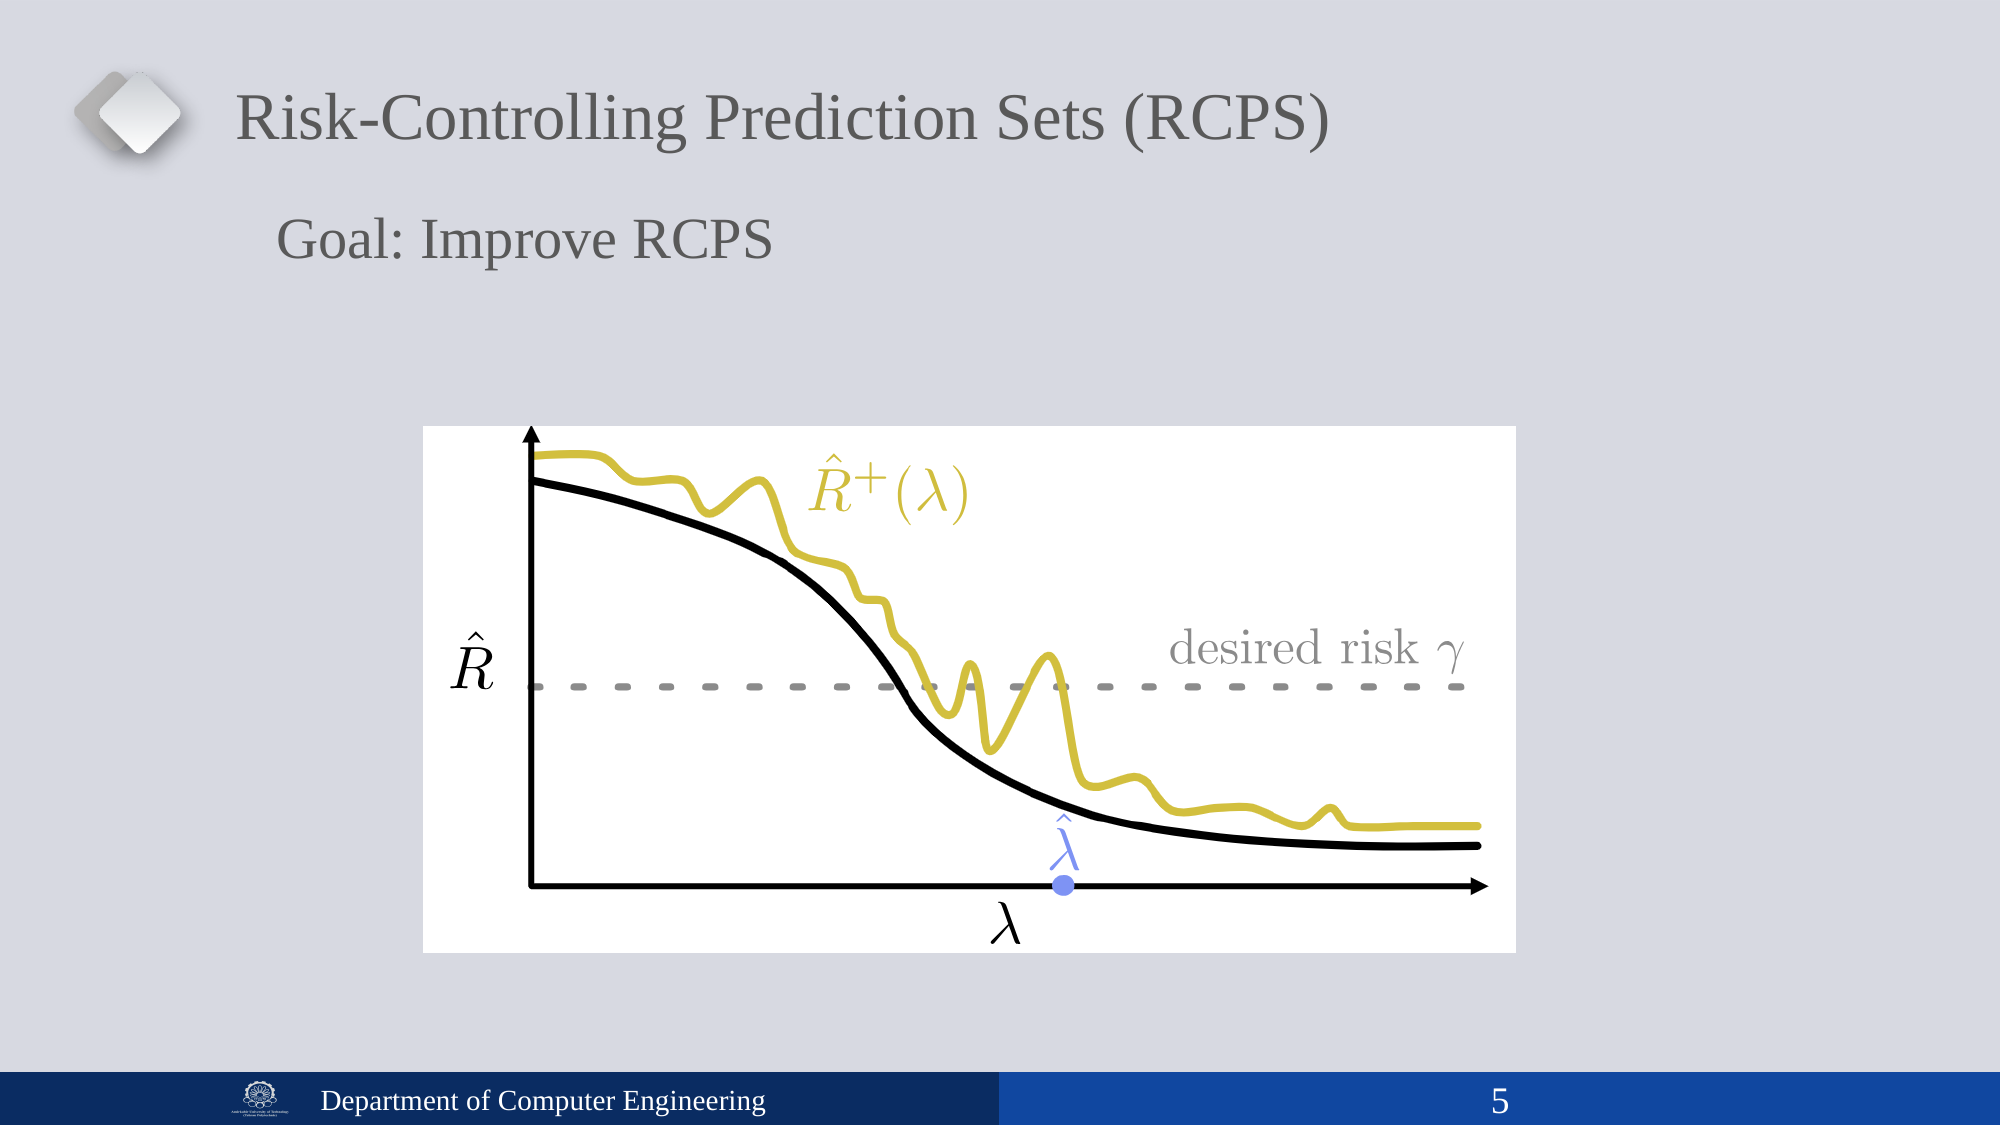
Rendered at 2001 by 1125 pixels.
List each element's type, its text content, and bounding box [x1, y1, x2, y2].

picture [64, 61, 190, 163]
picture [231, 1080, 289, 1117]
text_box Goal: Improve RCPS [261, 192, 1601, 278]
text_box Risk-Controlling Prediction Sets (RCPS) [235, 72, 1774, 153]
text_box Department of Computer Engineering [0, 1072, 999, 1125]
text_box 5 [999, 1072, 2000, 1125]
picture [423, 426, 1516, 953]
